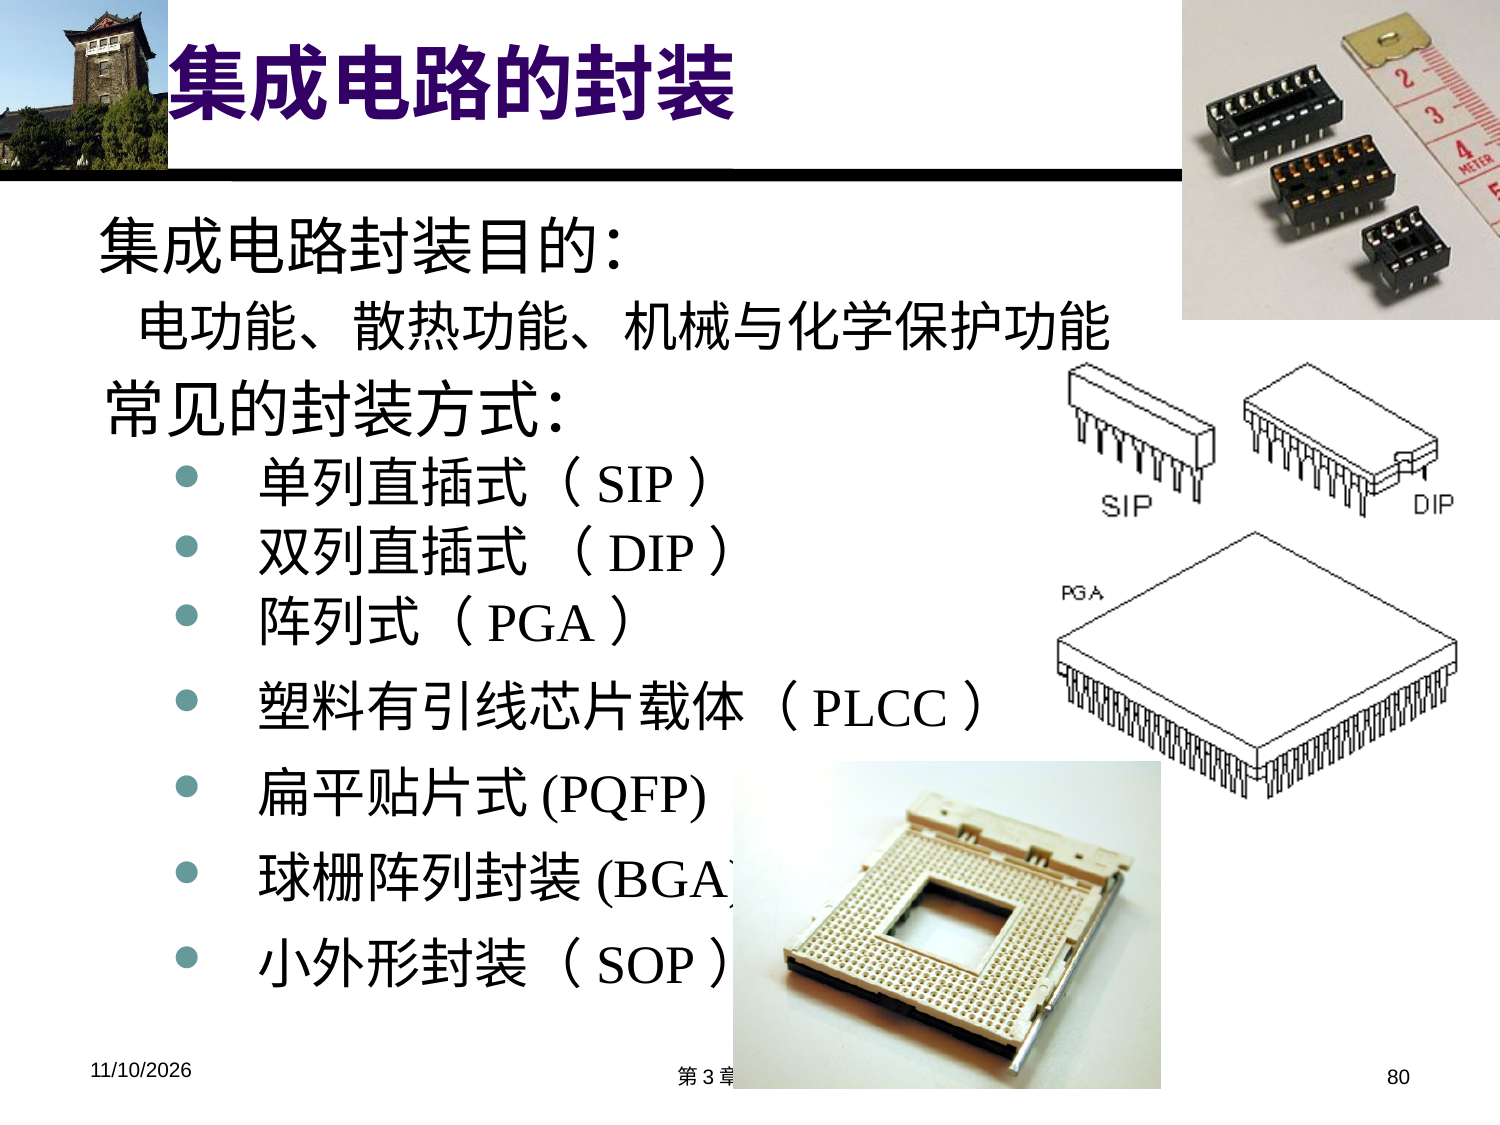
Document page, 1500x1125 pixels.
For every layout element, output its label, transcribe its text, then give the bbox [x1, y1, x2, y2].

picture [0, 0, 168, 170]
picture [733, 761, 1161, 1090]
picture [1182, 0, 1500, 320]
footer 第3章数字电路 [512, 1055, 988, 1101]
title 集成电路的封装 [152, 0, 1180, 138]
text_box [1051, 351, 1466, 803]
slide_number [74, 1048, 426, 1101]
list 集成电路封装目的： 电功能、散热功能、机械与化学保护功能 常见的封装方式： 单列直插式（SIP） 双列直插式 （DIP） 阵列式（PGA） 塑料有引线芯片载体（PLCC） 扁平贴片式(PQFP) 球栅阵列封装(BGA) 小外形封装（SOP） [58, 199, 1422, 1012]
slide_number 80 [1074, 1055, 1426, 1101]
